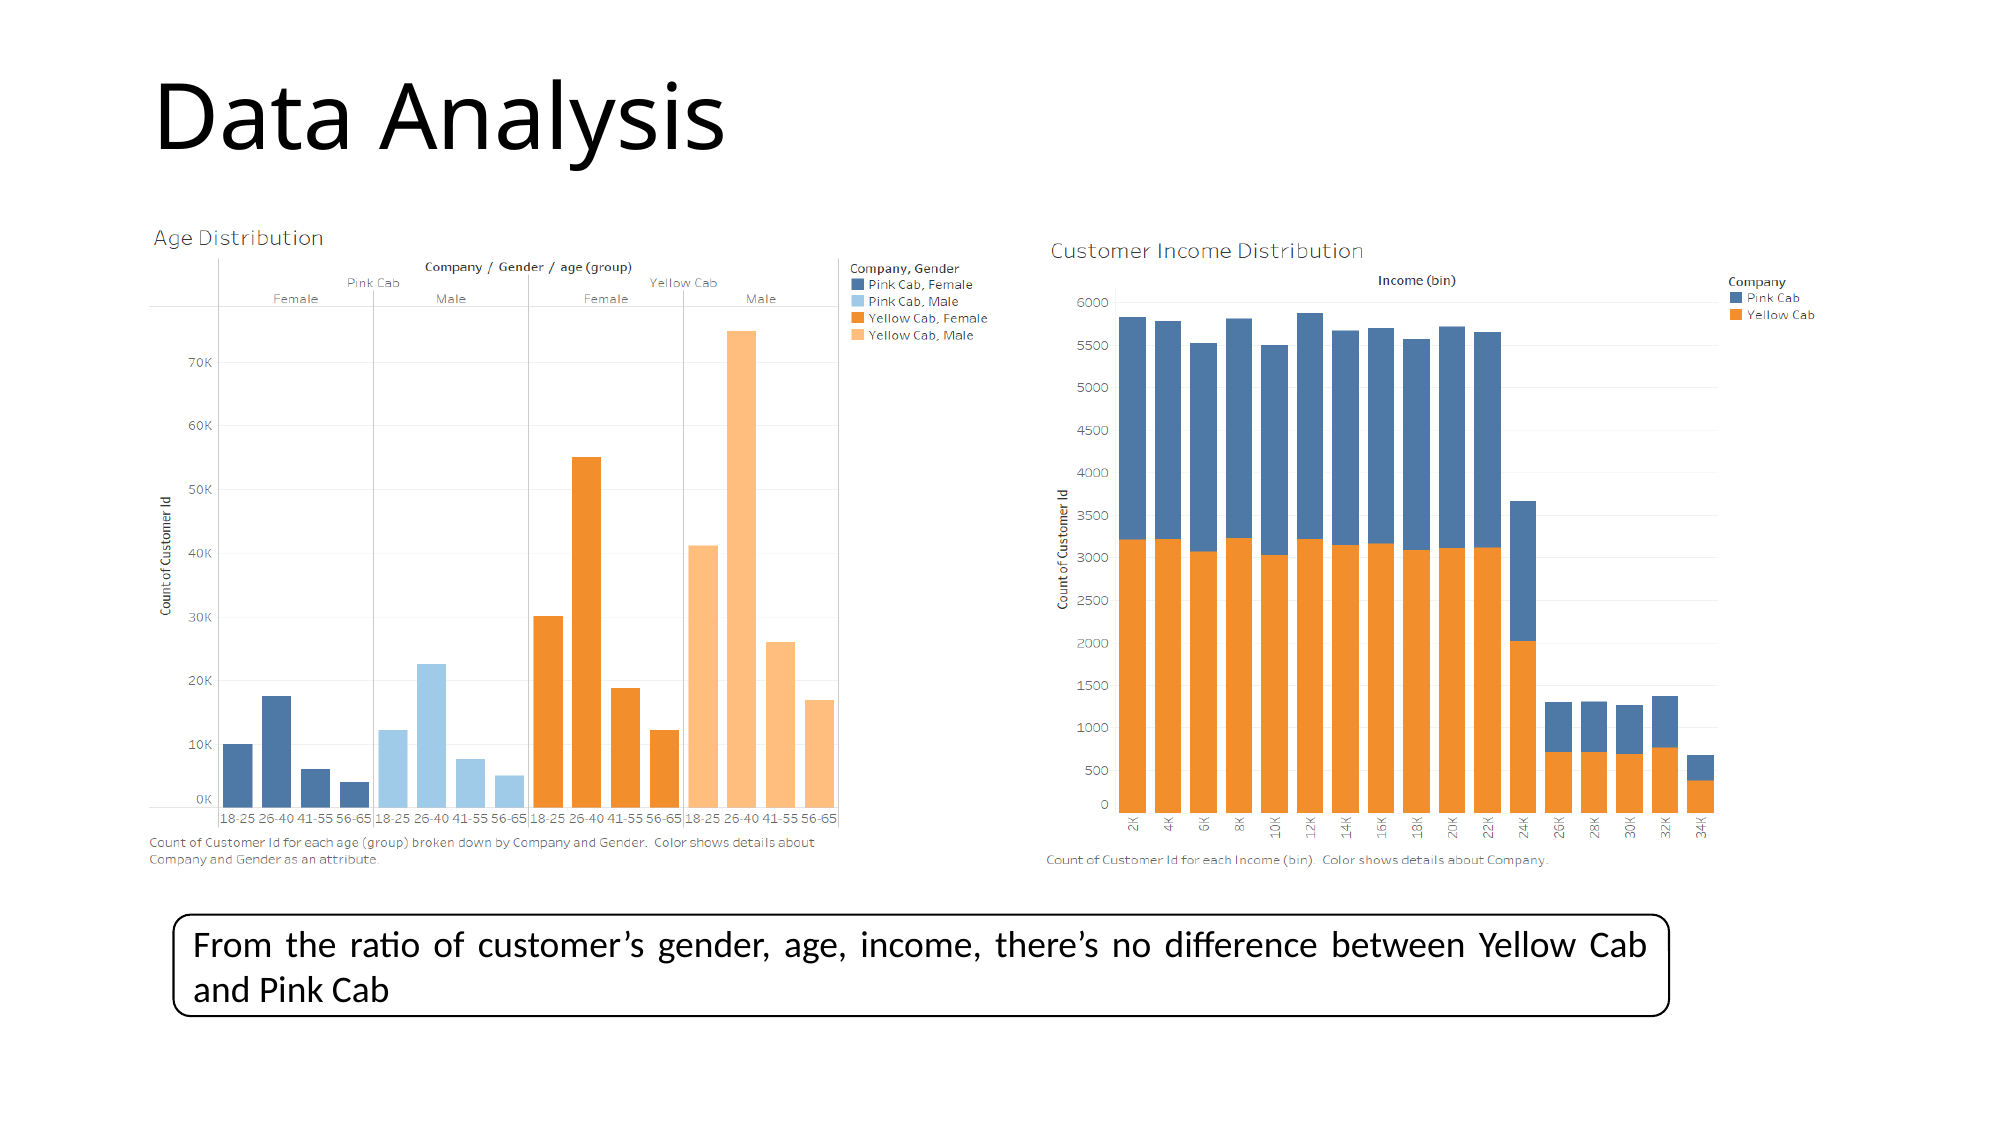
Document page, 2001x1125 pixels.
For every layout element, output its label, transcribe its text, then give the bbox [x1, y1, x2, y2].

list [149, 218, 992, 868]
picture [1046, 231, 1851, 868]
text_box From the ratio of customer’s gender, age, income, there’s no difference between Yellow Cab and Pink Cab [172, 913, 1671, 1018]
title Data Analysis [137, 59, 1863, 180]
